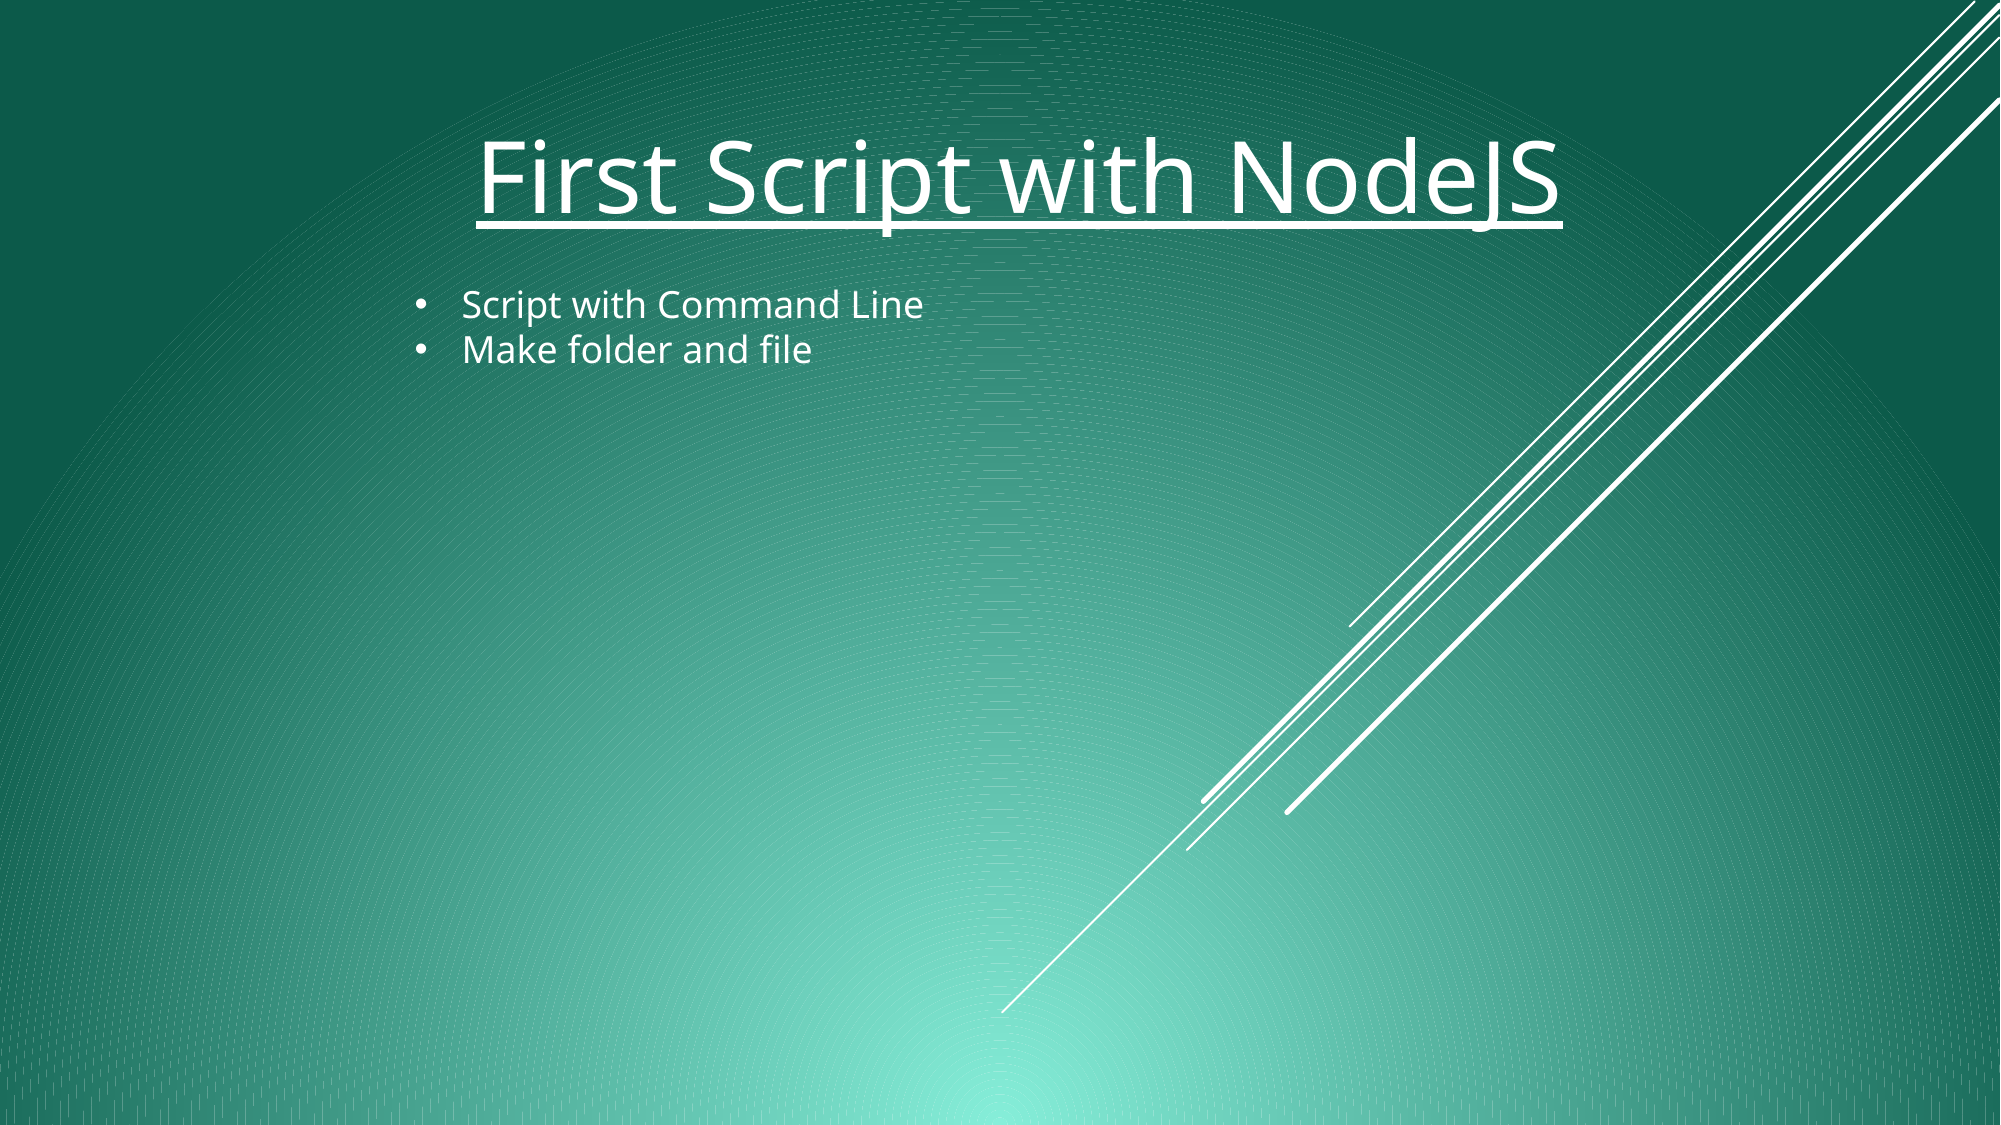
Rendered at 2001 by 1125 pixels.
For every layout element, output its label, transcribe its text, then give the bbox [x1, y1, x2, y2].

text_box Script with Command Line Make folder and file [399, 273, 1640, 424]
title First Script with NodeJS [363, 102, 1676, 242]
